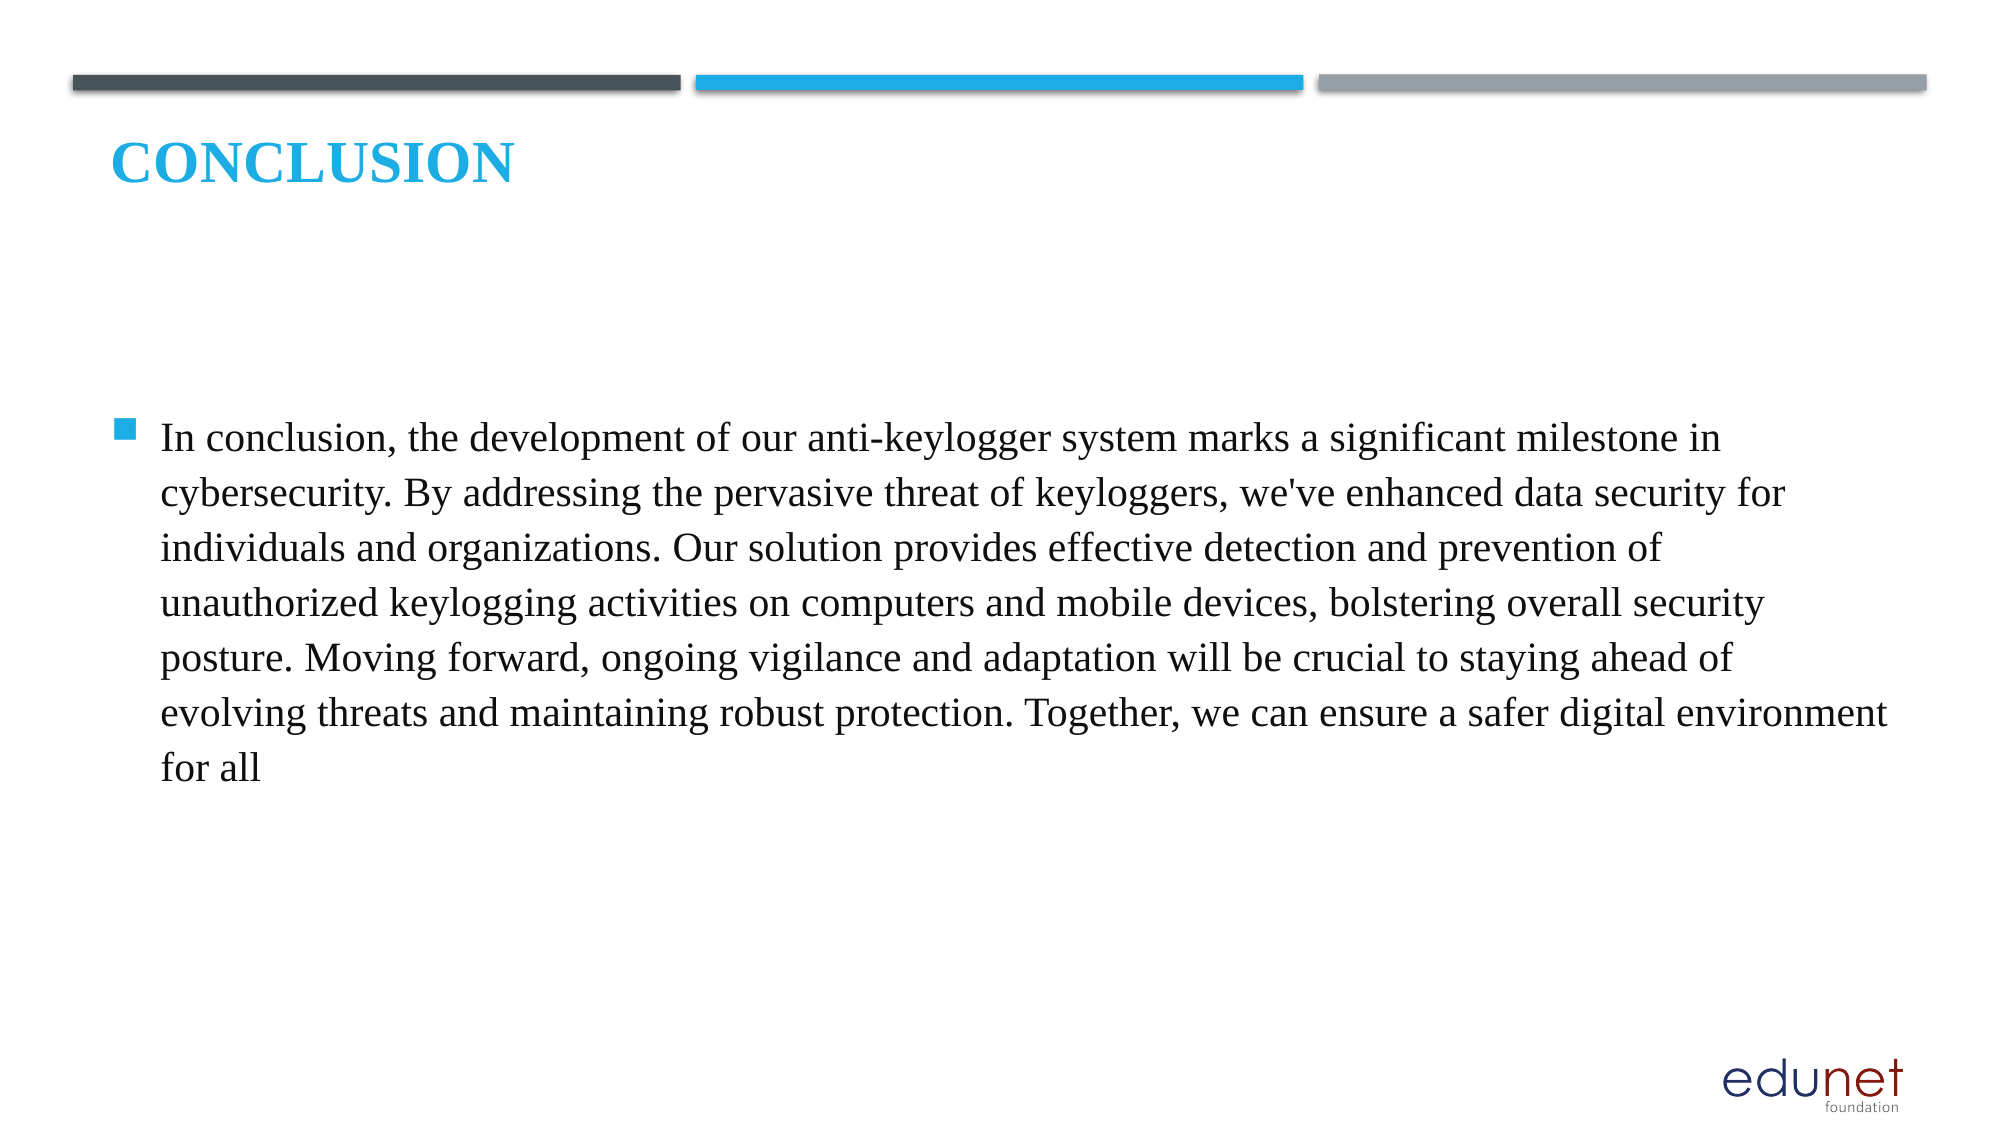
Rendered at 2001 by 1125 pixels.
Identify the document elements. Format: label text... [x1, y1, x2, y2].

title Conclusion [95, 115, 1905, 203]
picture [1719, 1056, 1905, 1116]
list In conclusion, the development of our anti-keylogger system marks a significant milestone in cybersecurity. By addressing the pervasive threat of keyloggers, we've enhanced data security for individuals and organizations. Our solution provides effective detection and prevention of unauthorized keylogging activities on computers and mobile devices, bolstering overall security posture. Moving forward, ongoing vigilance and adaptation will be crucial to staying ahead of evolving threats and maintaining robust protection. Together, we can ensure a safer digital environment for all [95, 213, 1905, 981]
